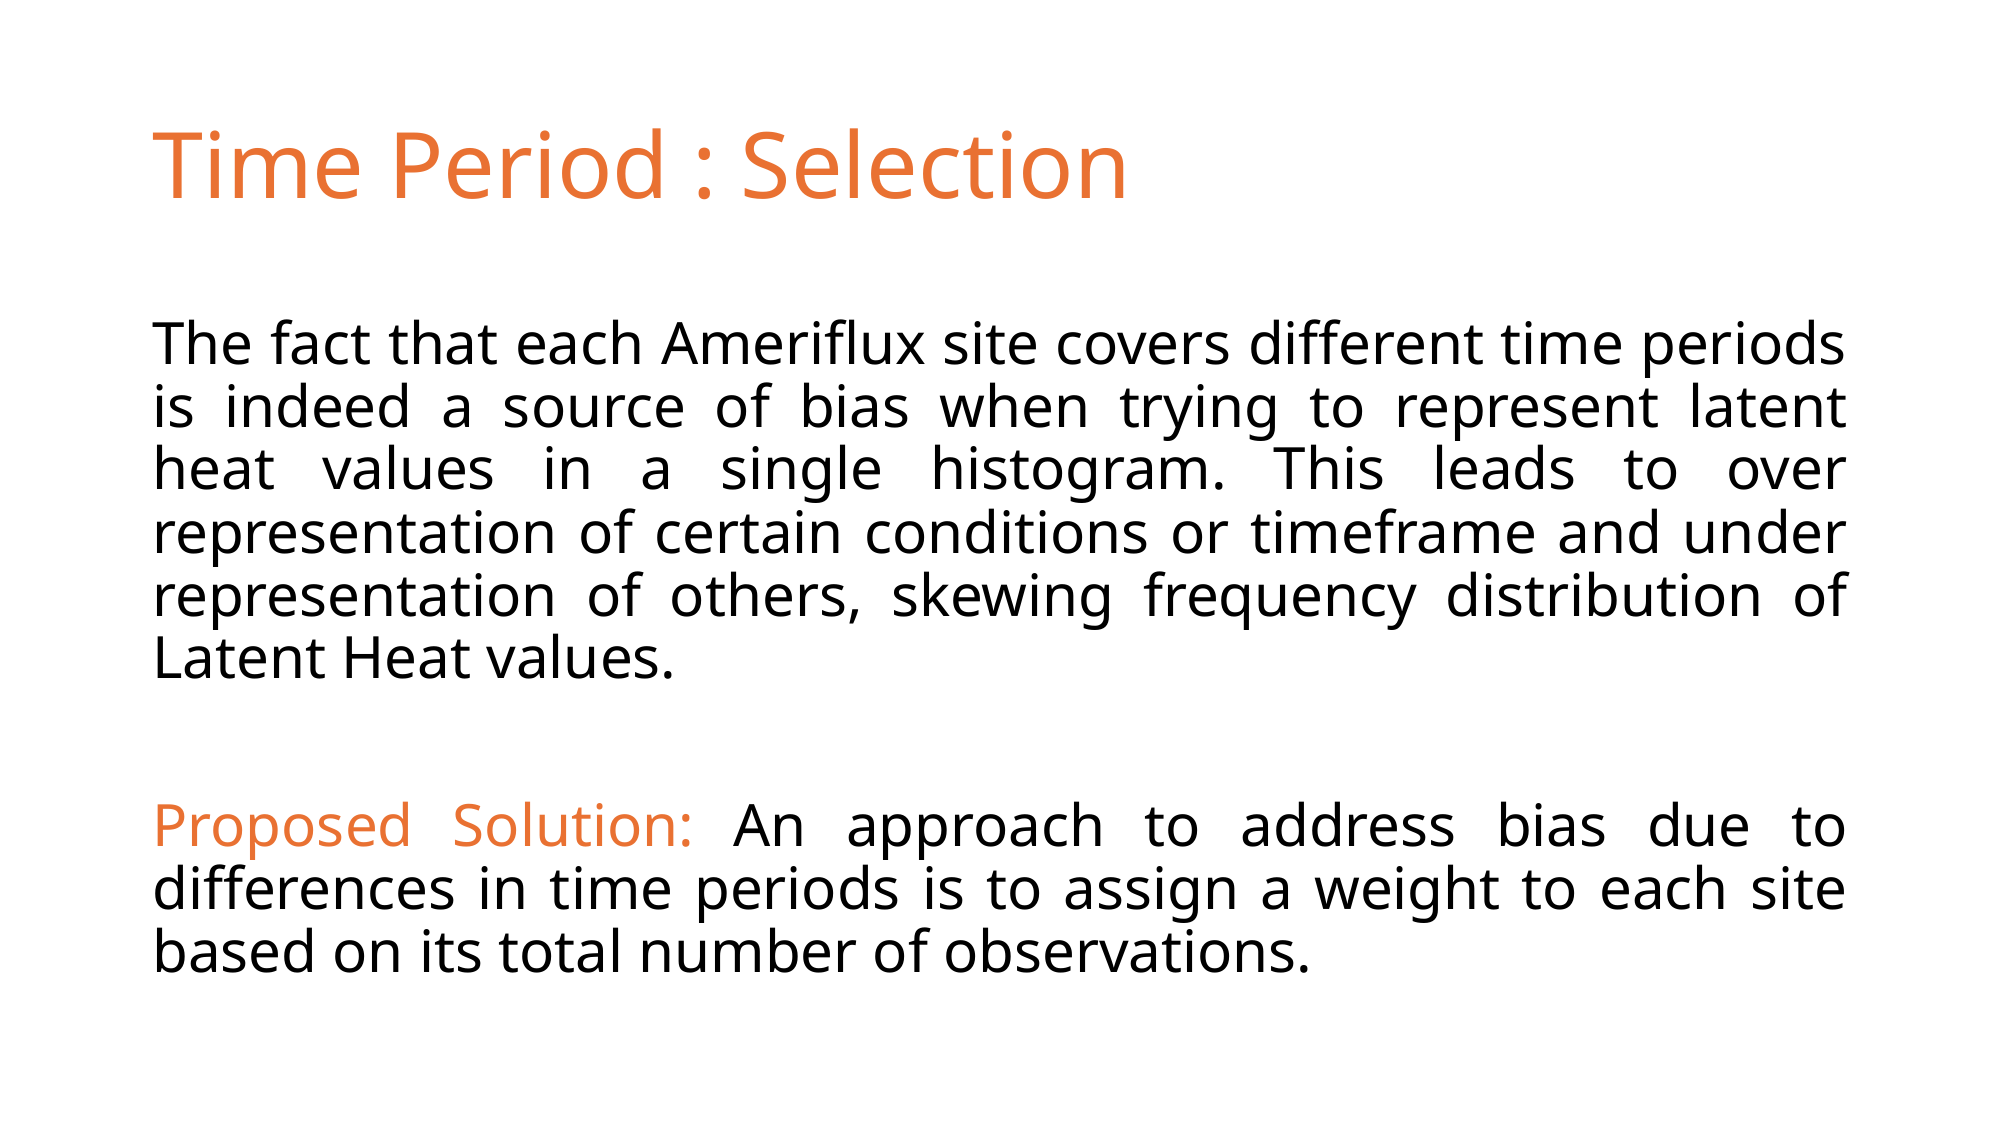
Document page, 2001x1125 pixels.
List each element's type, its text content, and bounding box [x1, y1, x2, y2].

list The fact that each Ameriflux site covers different time periods is indeed a source of bias when trying to represent latent heat values in a single histogram. This leads to over representation of certain conditions or timeframe and under representation of others, skewing frequency distribution of Latent Heat values. Proposed Solution: An approach to address bias due to differences in time periods is to assign a weight to each site based on its total number of observations. [137, 306, 1863, 1021]
title Time Period : Selection [137, 59, 1863, 278]
